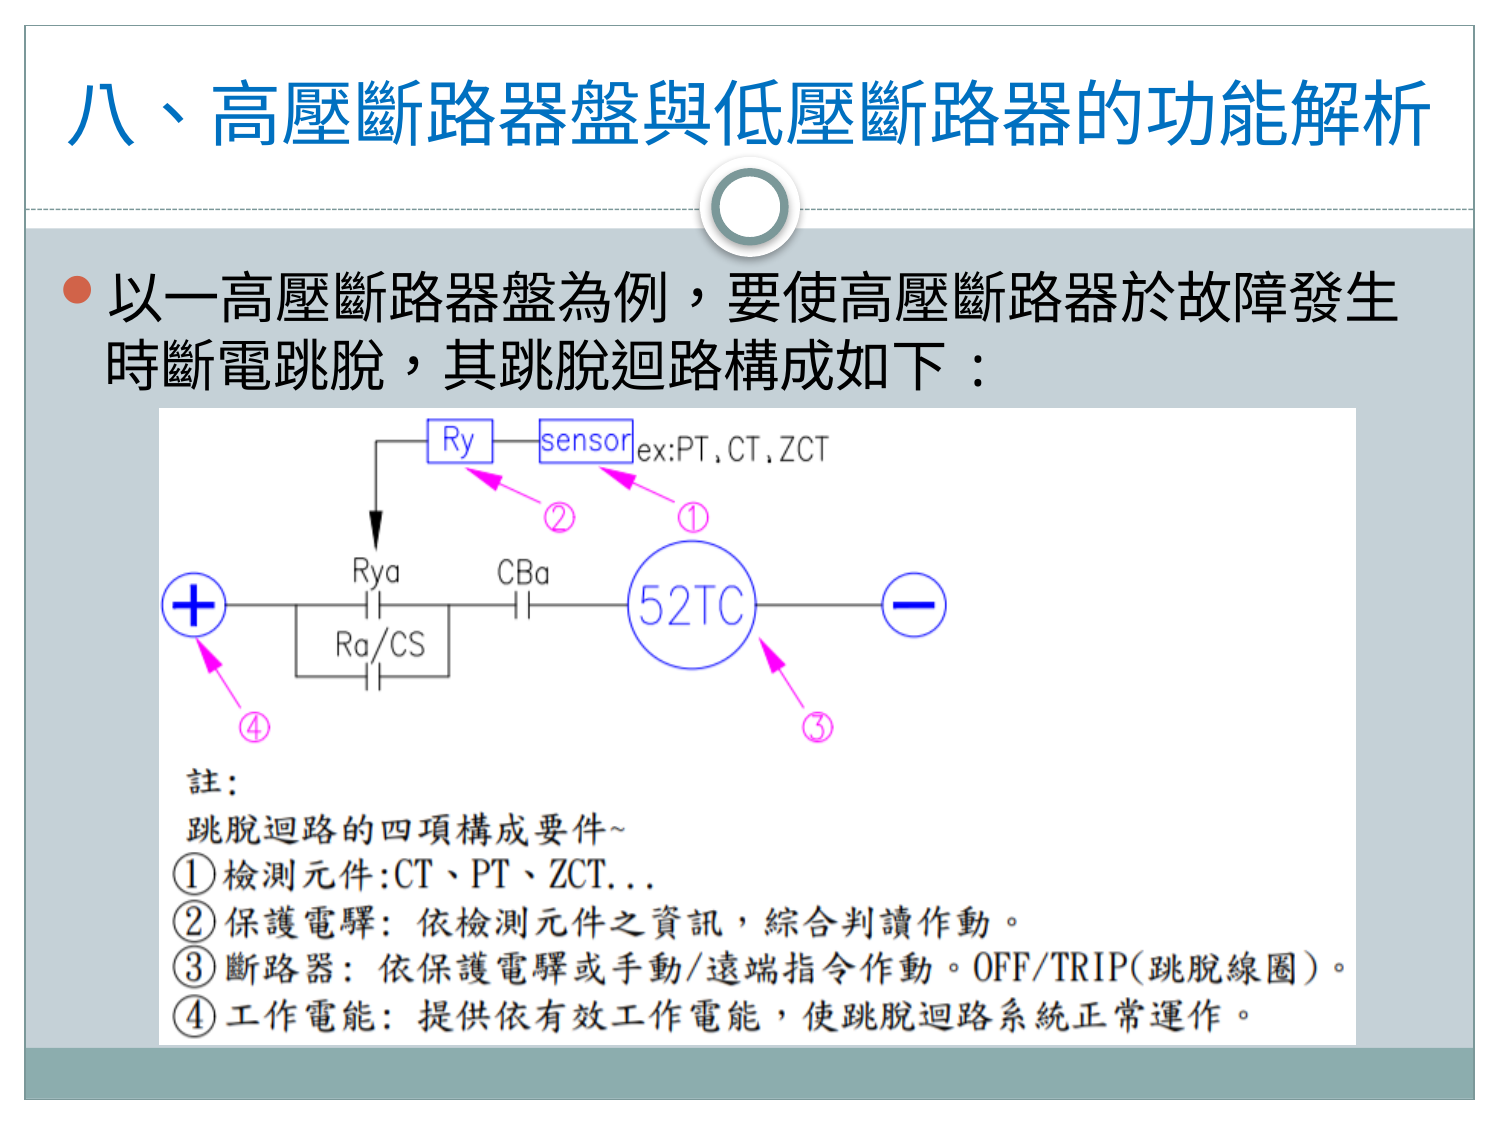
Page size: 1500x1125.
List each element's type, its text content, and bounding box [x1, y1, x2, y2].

picture [159, 408, 1356, 1046]
list 以一高壓斷路器盤為例，要使高壓斷路器於故障發生時斷電跳脫，其跳脫迴路構成如下: [44, 255, 1445, 1088]
title 八、高壓斷路器盤與低壓斷路器的功能解析 [49, 37, 1450, 162]
